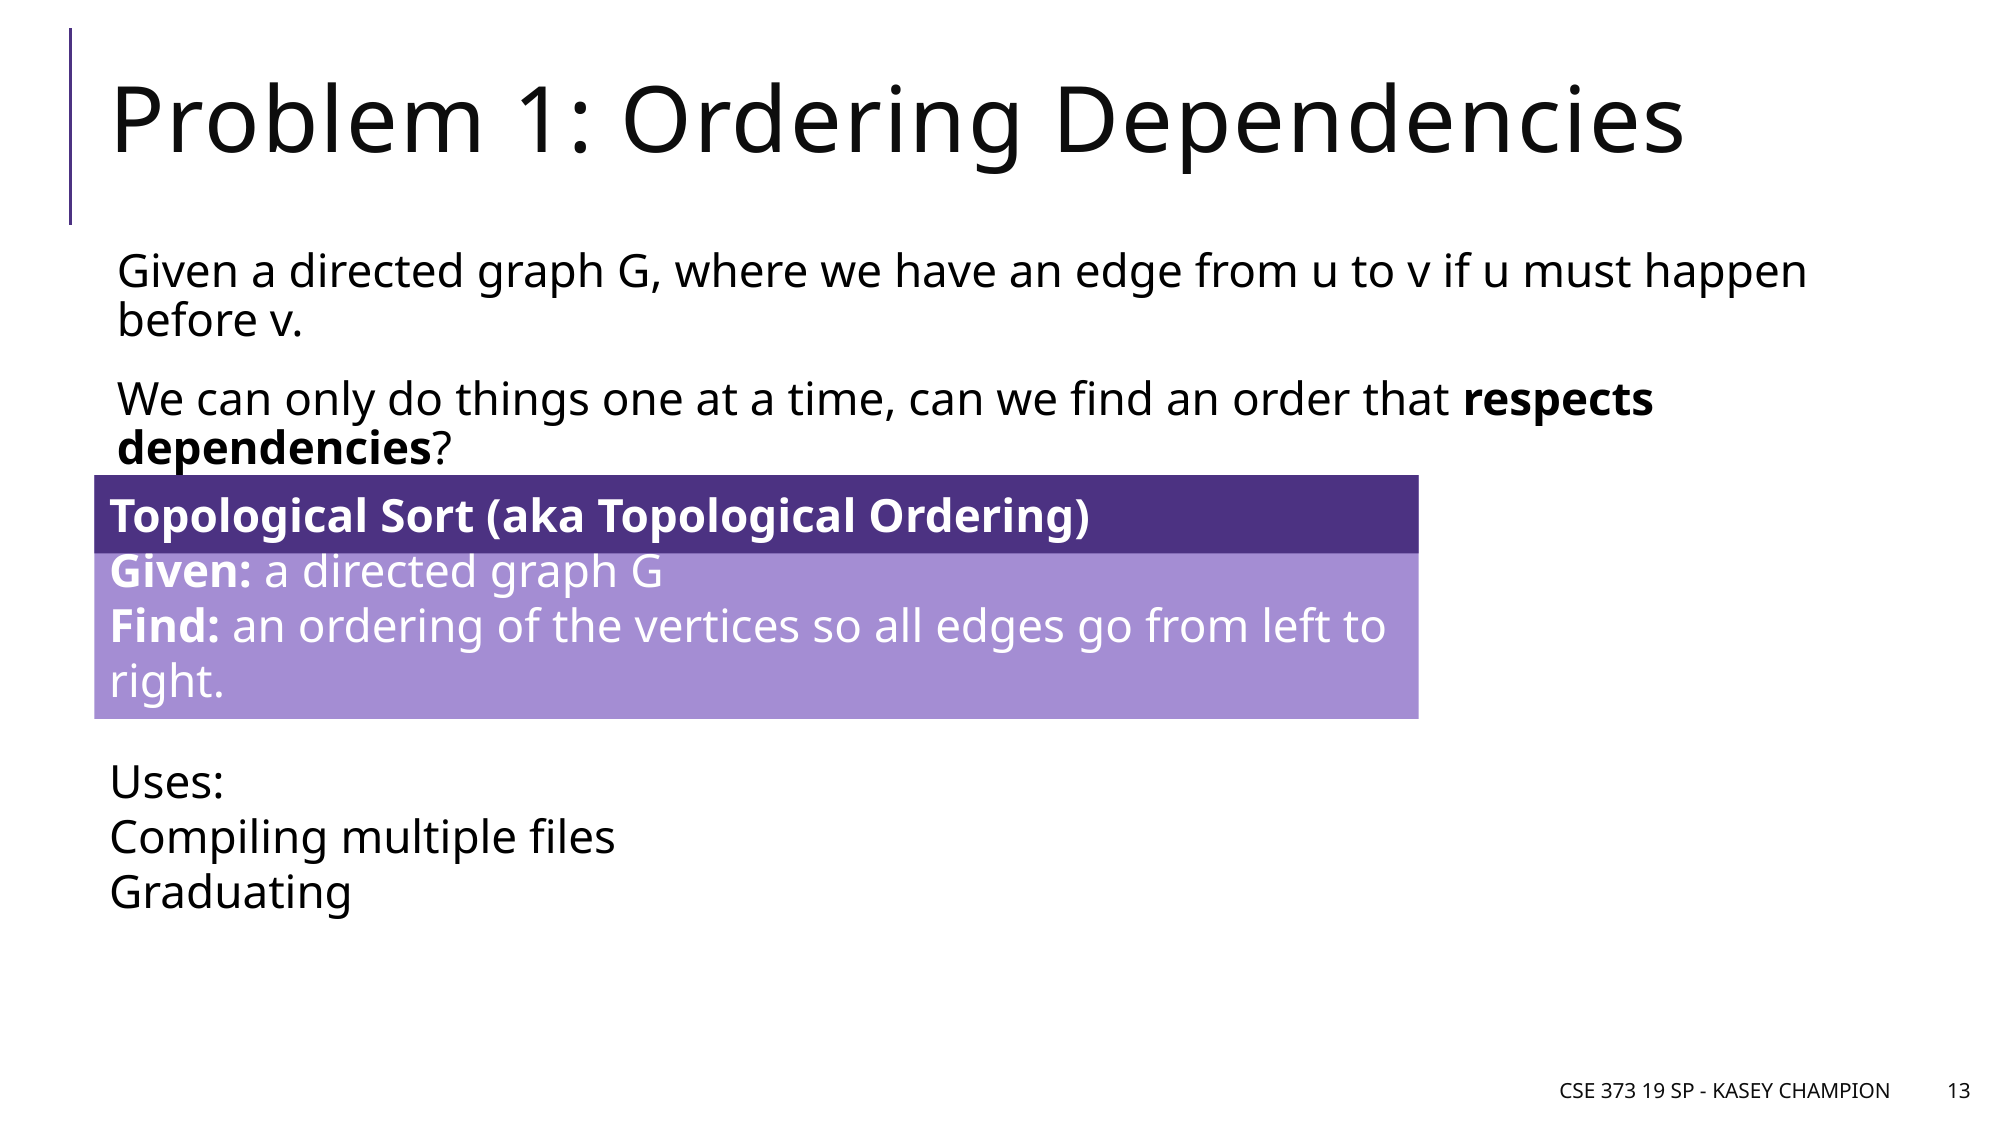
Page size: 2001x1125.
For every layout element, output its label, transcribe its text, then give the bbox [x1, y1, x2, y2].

text_box Uses: Compiling multiple files Graduating [94, 745, 1906, 926]
text_box Given: a directed graph G Find: an ordering of the vertices so all edges go from left to right. [93, 555, 1420, 720]
footer CSE 373 19 SP - Kasey Champion [937, 1069, 1906, 1115]
list Given a directed graph G, where we have an edge from u to v if u must happen before v. We can only do things one at a time, can we find an order that respects dependencies? [94, 240, 1930, 476]
title Problem 1: Ordering Dependencies [94, 43, 1930, 210]
text_box Topological Sort (aka Topological Ordering) [93, 474, 1420, 555]
slide_number 13 [1916, 1069, 1986, 1115]
